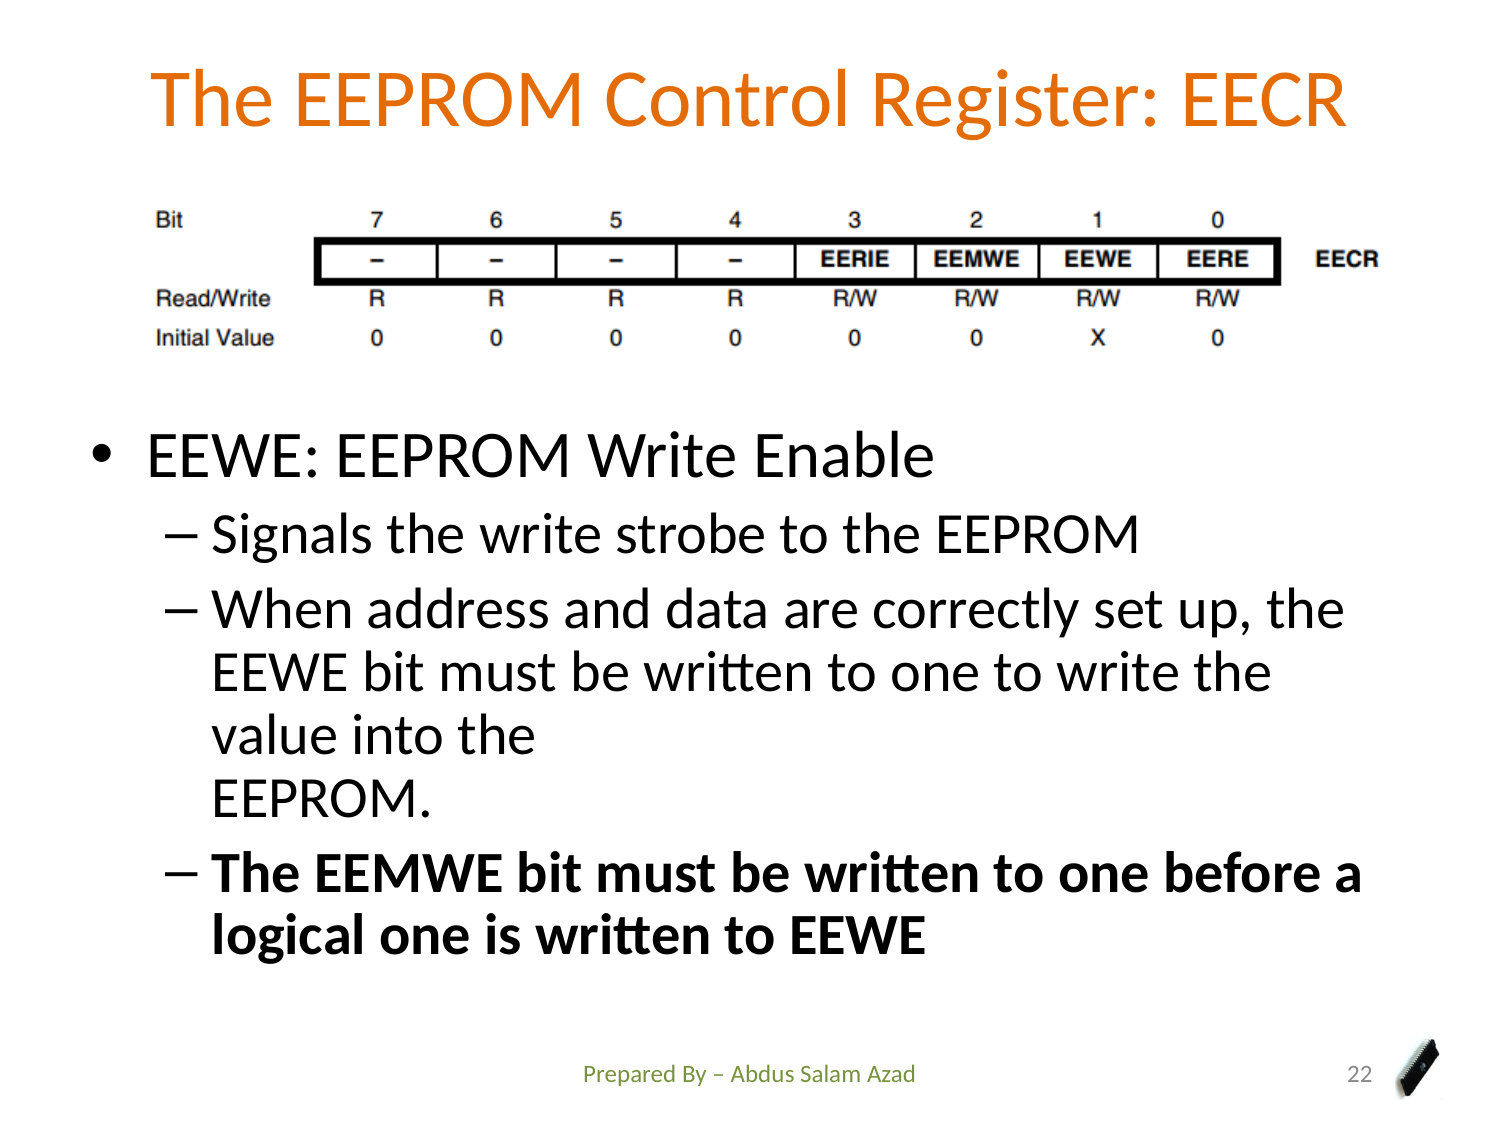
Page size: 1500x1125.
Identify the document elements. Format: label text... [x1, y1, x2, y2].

list EEWE: EEPROM Write Enable Signals the write strobe to the EEPROM When address and data are correctly set up, the EEWE bit must be written to one to write the value into the EEPROM. The EEMWE bit must be written to one before a logical one is written to EEWE [75, 412, 1425, 1005]
title The EEPROM Control Register: EECR [75, 0, 1425, 188]
footer Prepared By – Abdus Salam Azad [512, 1042, 988, 1103]
slide_number 22 [1037, 1042, 1388, 1103]
picture [124, 187, 1408, 371]
picture [1387, 1037, 1450, 1100]
